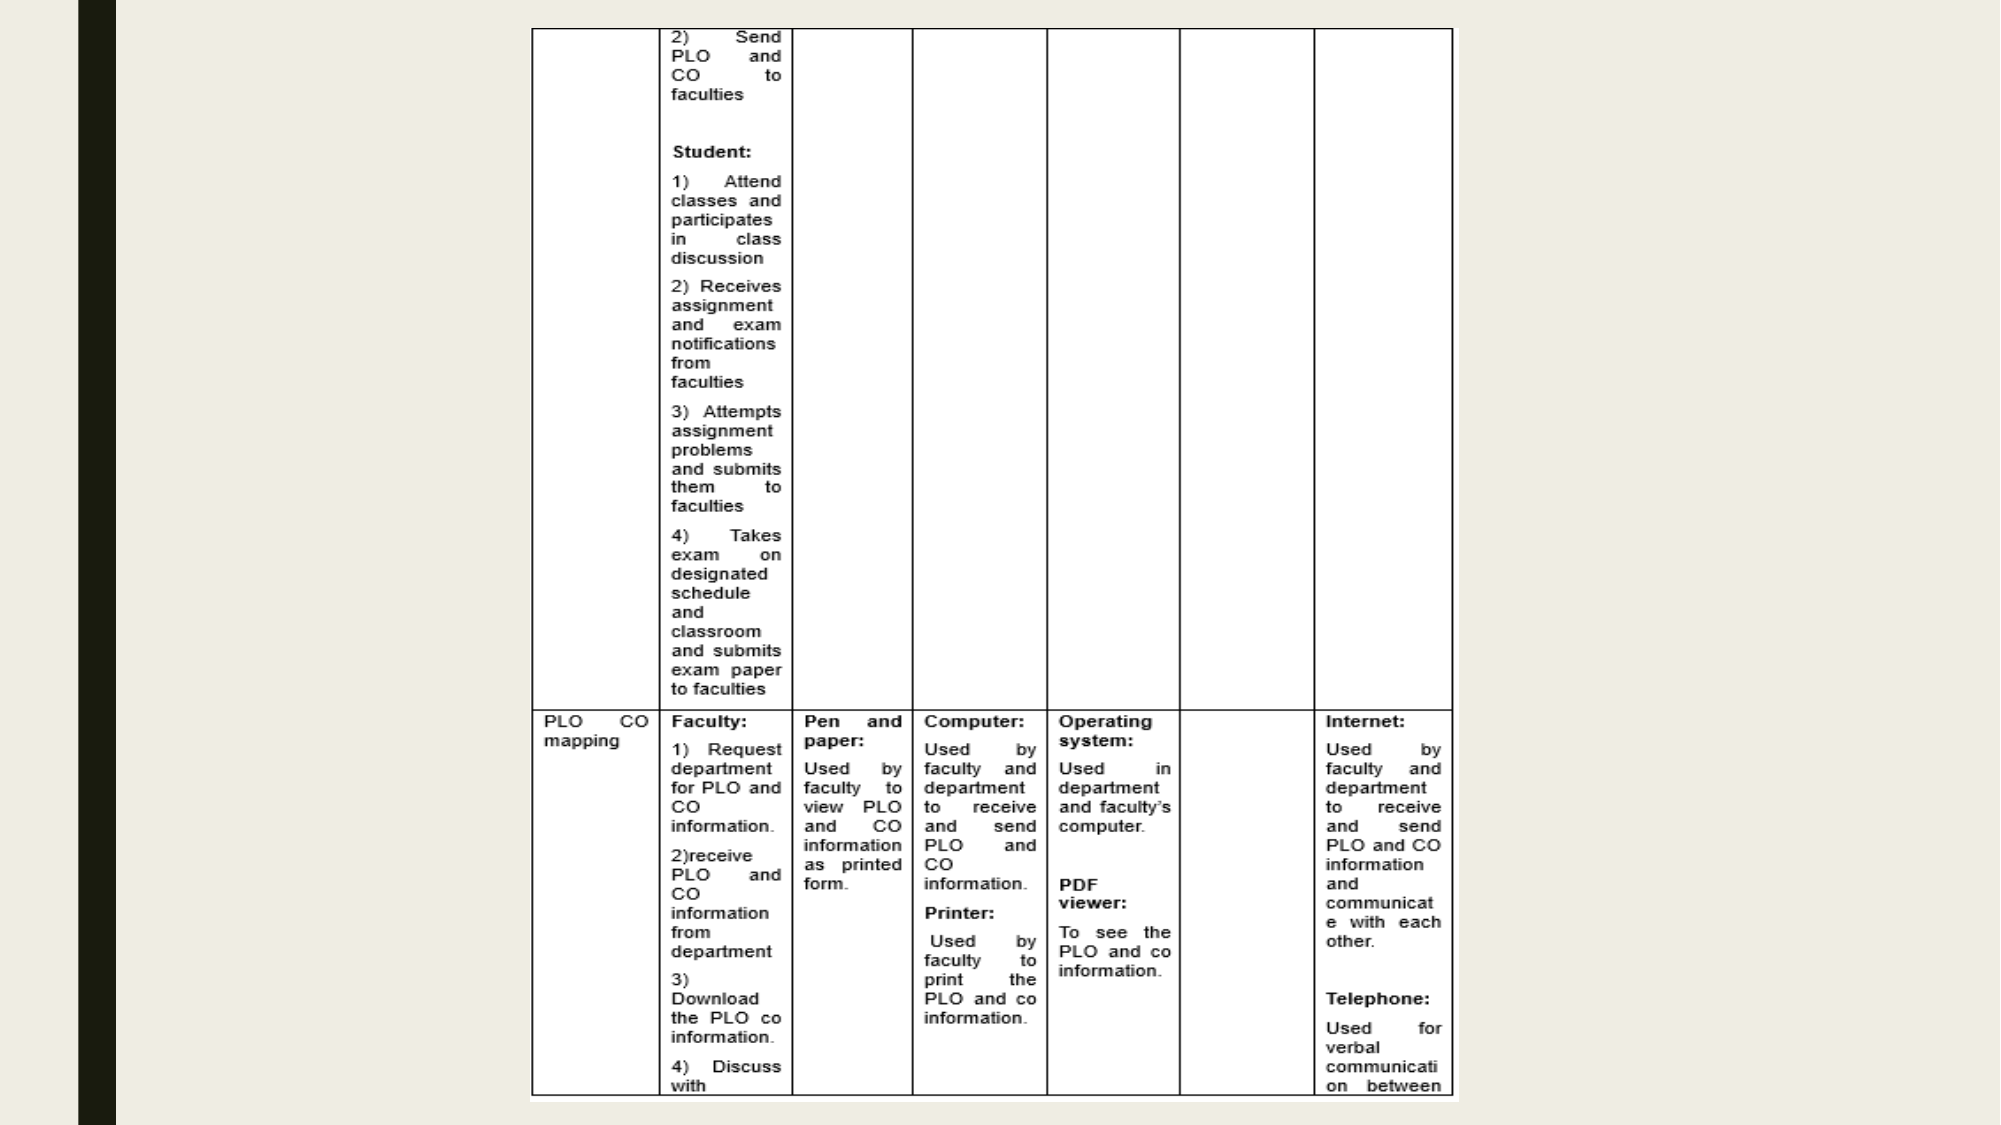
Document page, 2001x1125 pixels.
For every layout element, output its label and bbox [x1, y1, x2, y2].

picture [530, 28, 1459, 1102]
